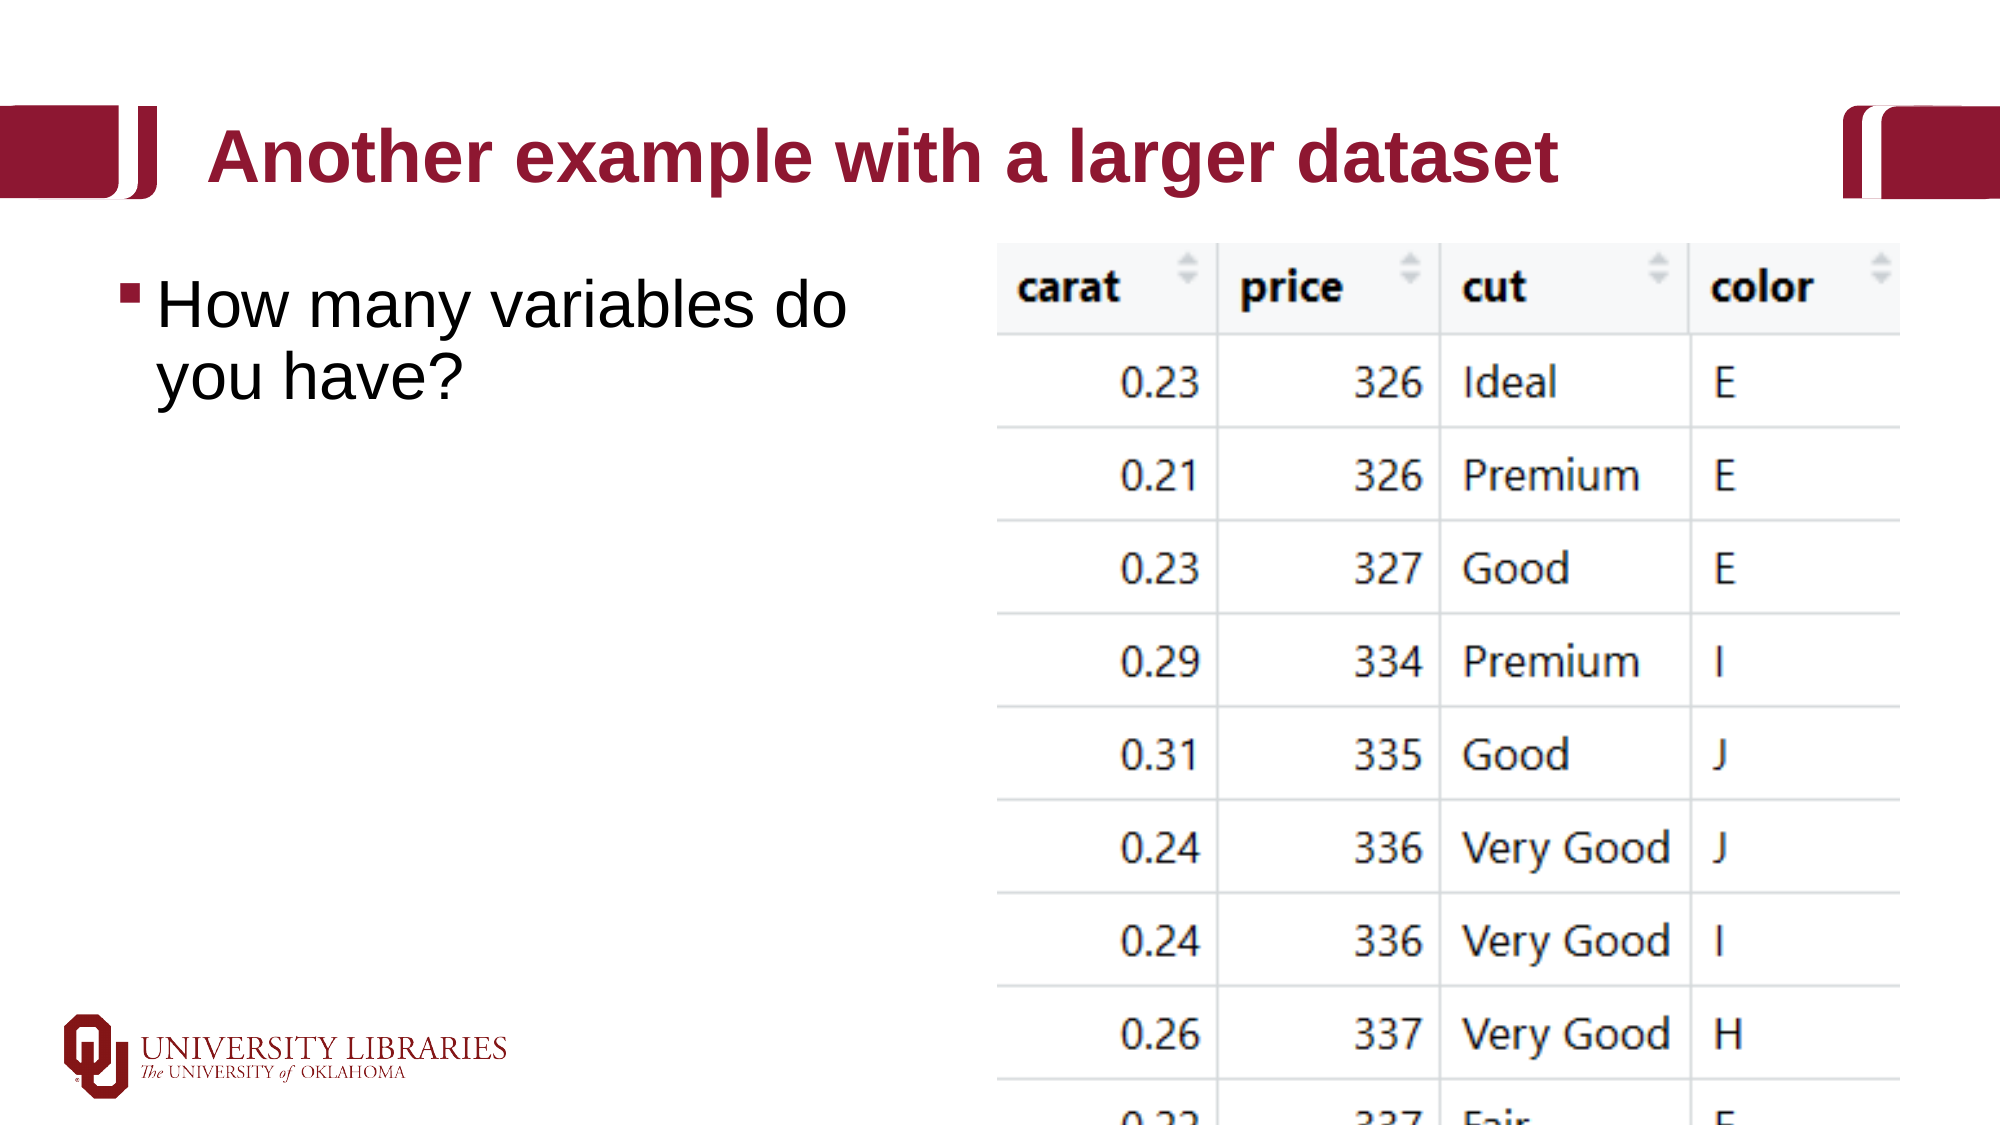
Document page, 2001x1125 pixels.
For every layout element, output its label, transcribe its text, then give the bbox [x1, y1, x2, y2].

list How many variables do you have? [99, 262, 939, 939]
text_box [137, 59, 1863, 278]
picture [997, 243, 1901, 1125]
picture [41, 988, 532, 1112]
